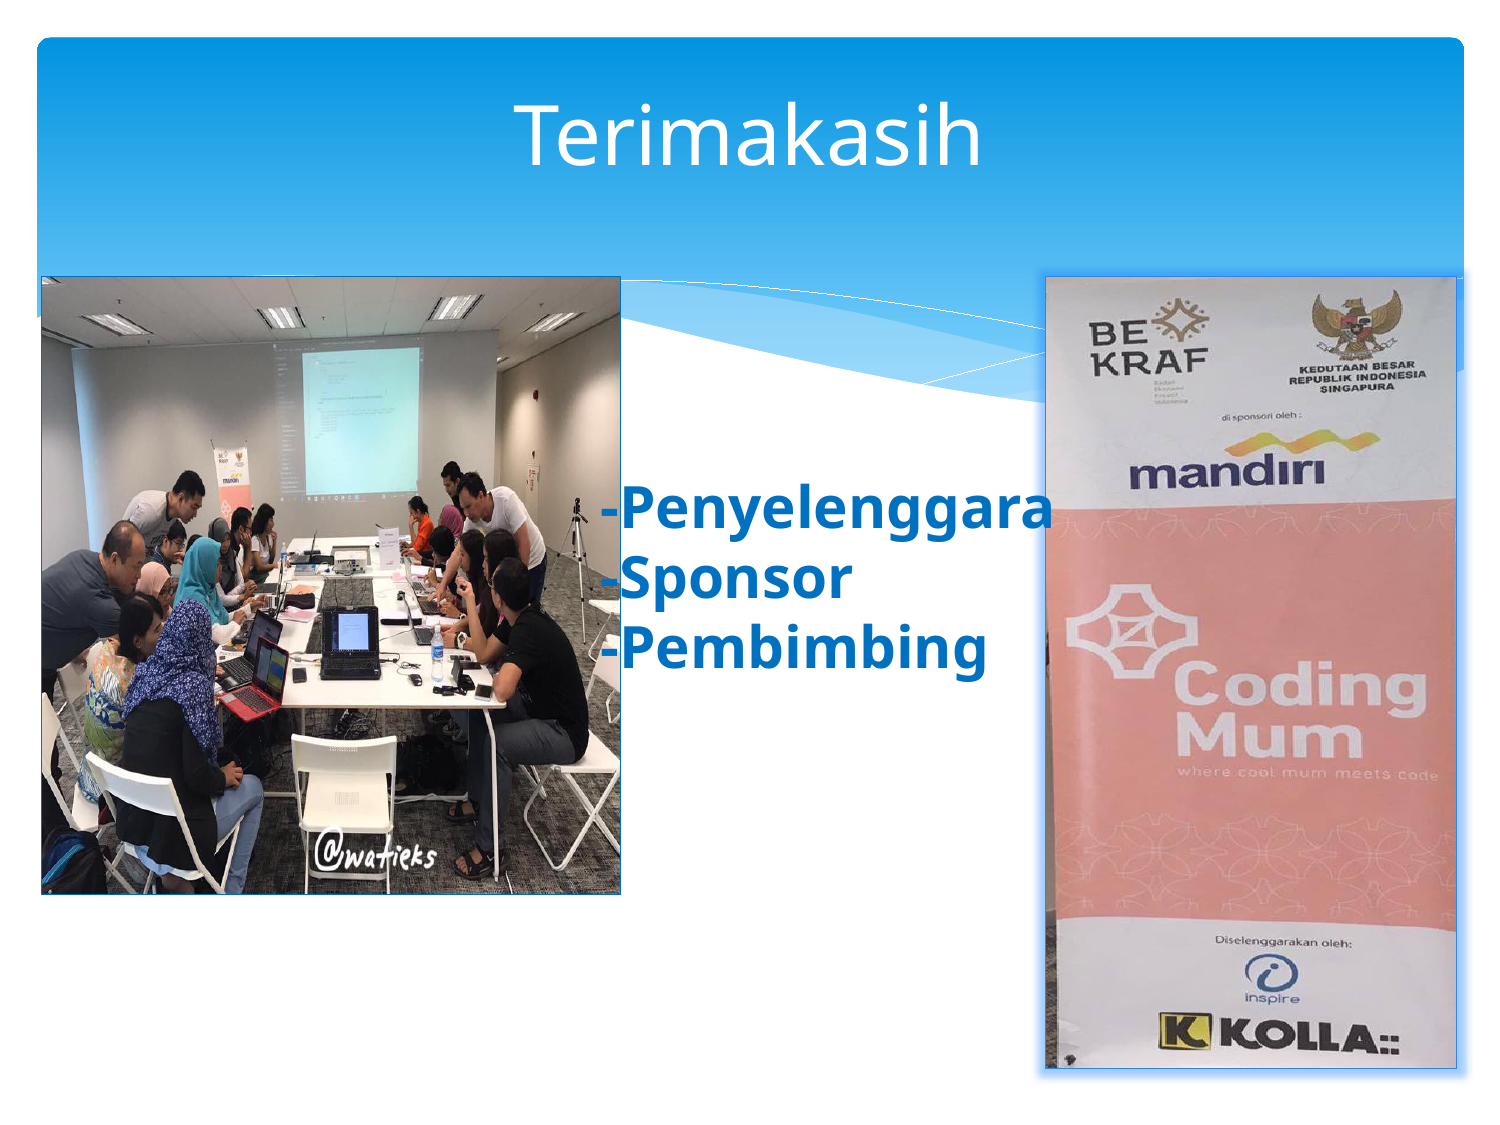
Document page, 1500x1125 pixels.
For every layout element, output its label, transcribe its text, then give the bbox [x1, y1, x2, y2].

picture [1045, 276, 1457, 1069]
title Terimakasih [75, 55, 1425, 209]
text_box -Penyelenggara -Sponsor -Pembimbing [626, 462, 1039, 688]
picture [41, 275, 621, 896]
